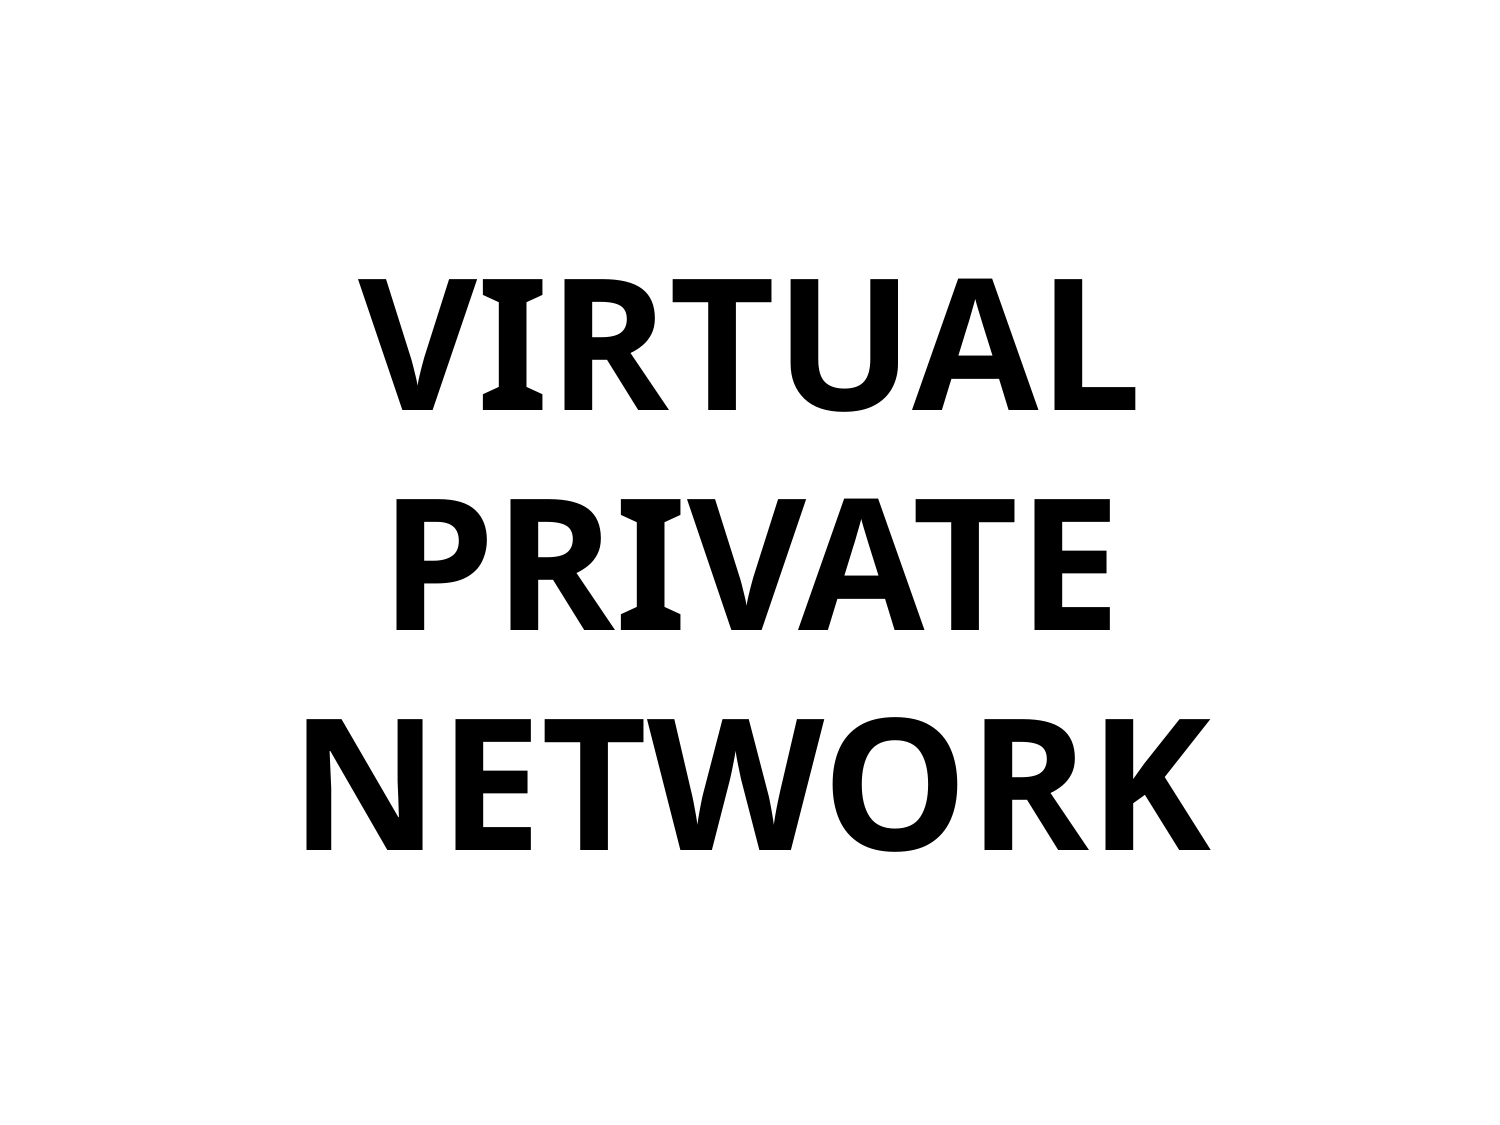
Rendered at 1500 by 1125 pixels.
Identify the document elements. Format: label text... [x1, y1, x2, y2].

text_box VIRTUAL PRIVATE NETWORK [0, 219, 1500, 492]
